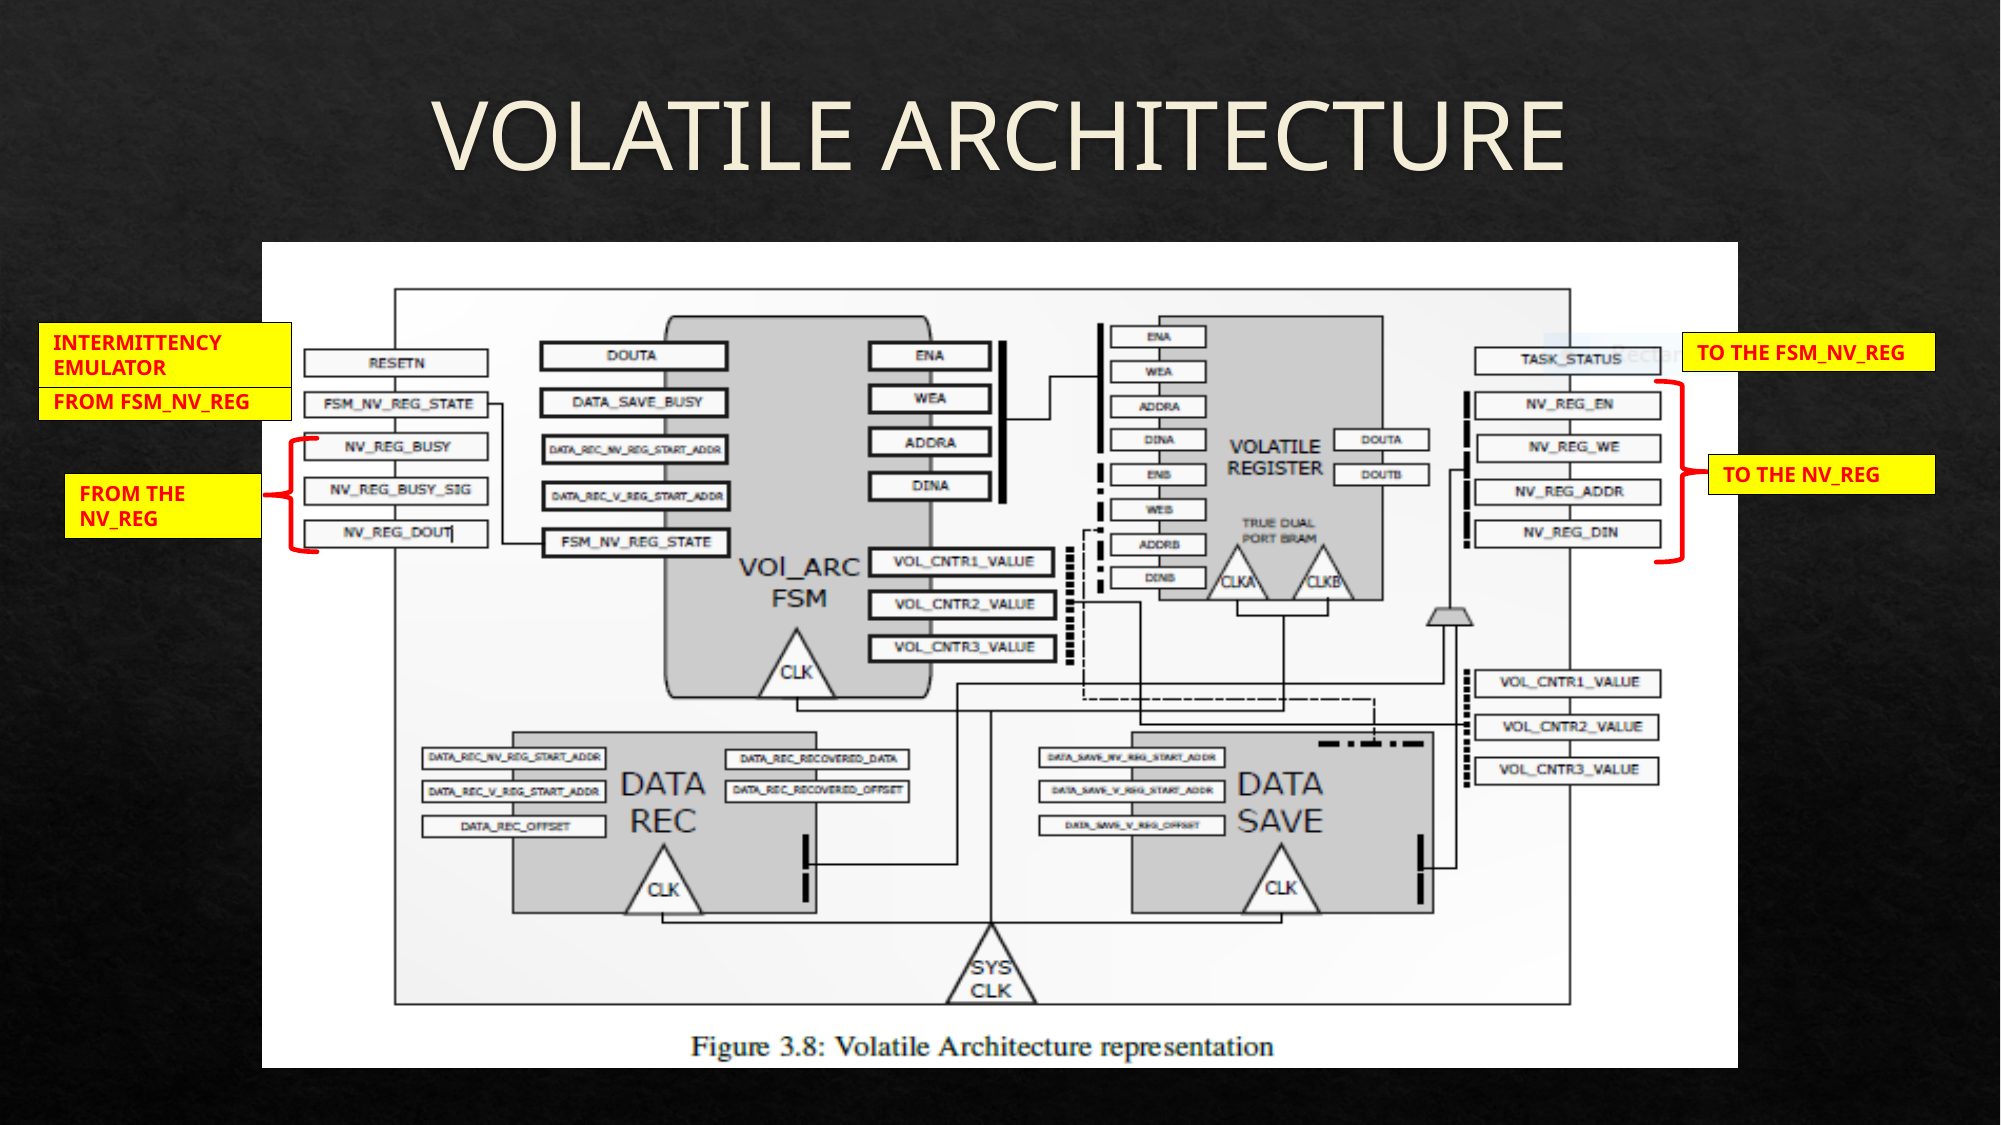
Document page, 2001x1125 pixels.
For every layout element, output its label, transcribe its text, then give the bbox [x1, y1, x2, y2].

text_box INTERMITTENCY EMULATOR [38, 322, 254, 388]
picture [262, 241, 1738, 1068]
text_box TO THE FSM_NV_REG [1744, 332, 1936, 372]
text_box TO THE NV_REG [1744, 454, 1936, 495]
text_box FROM THE NV_REG [64, 473, 254, 539]
title VOLATILE ARCHITECTURE [150, 36, 1850, 243]
text_box FROM FSM_NV_REG [38, 388, 254, 421]
